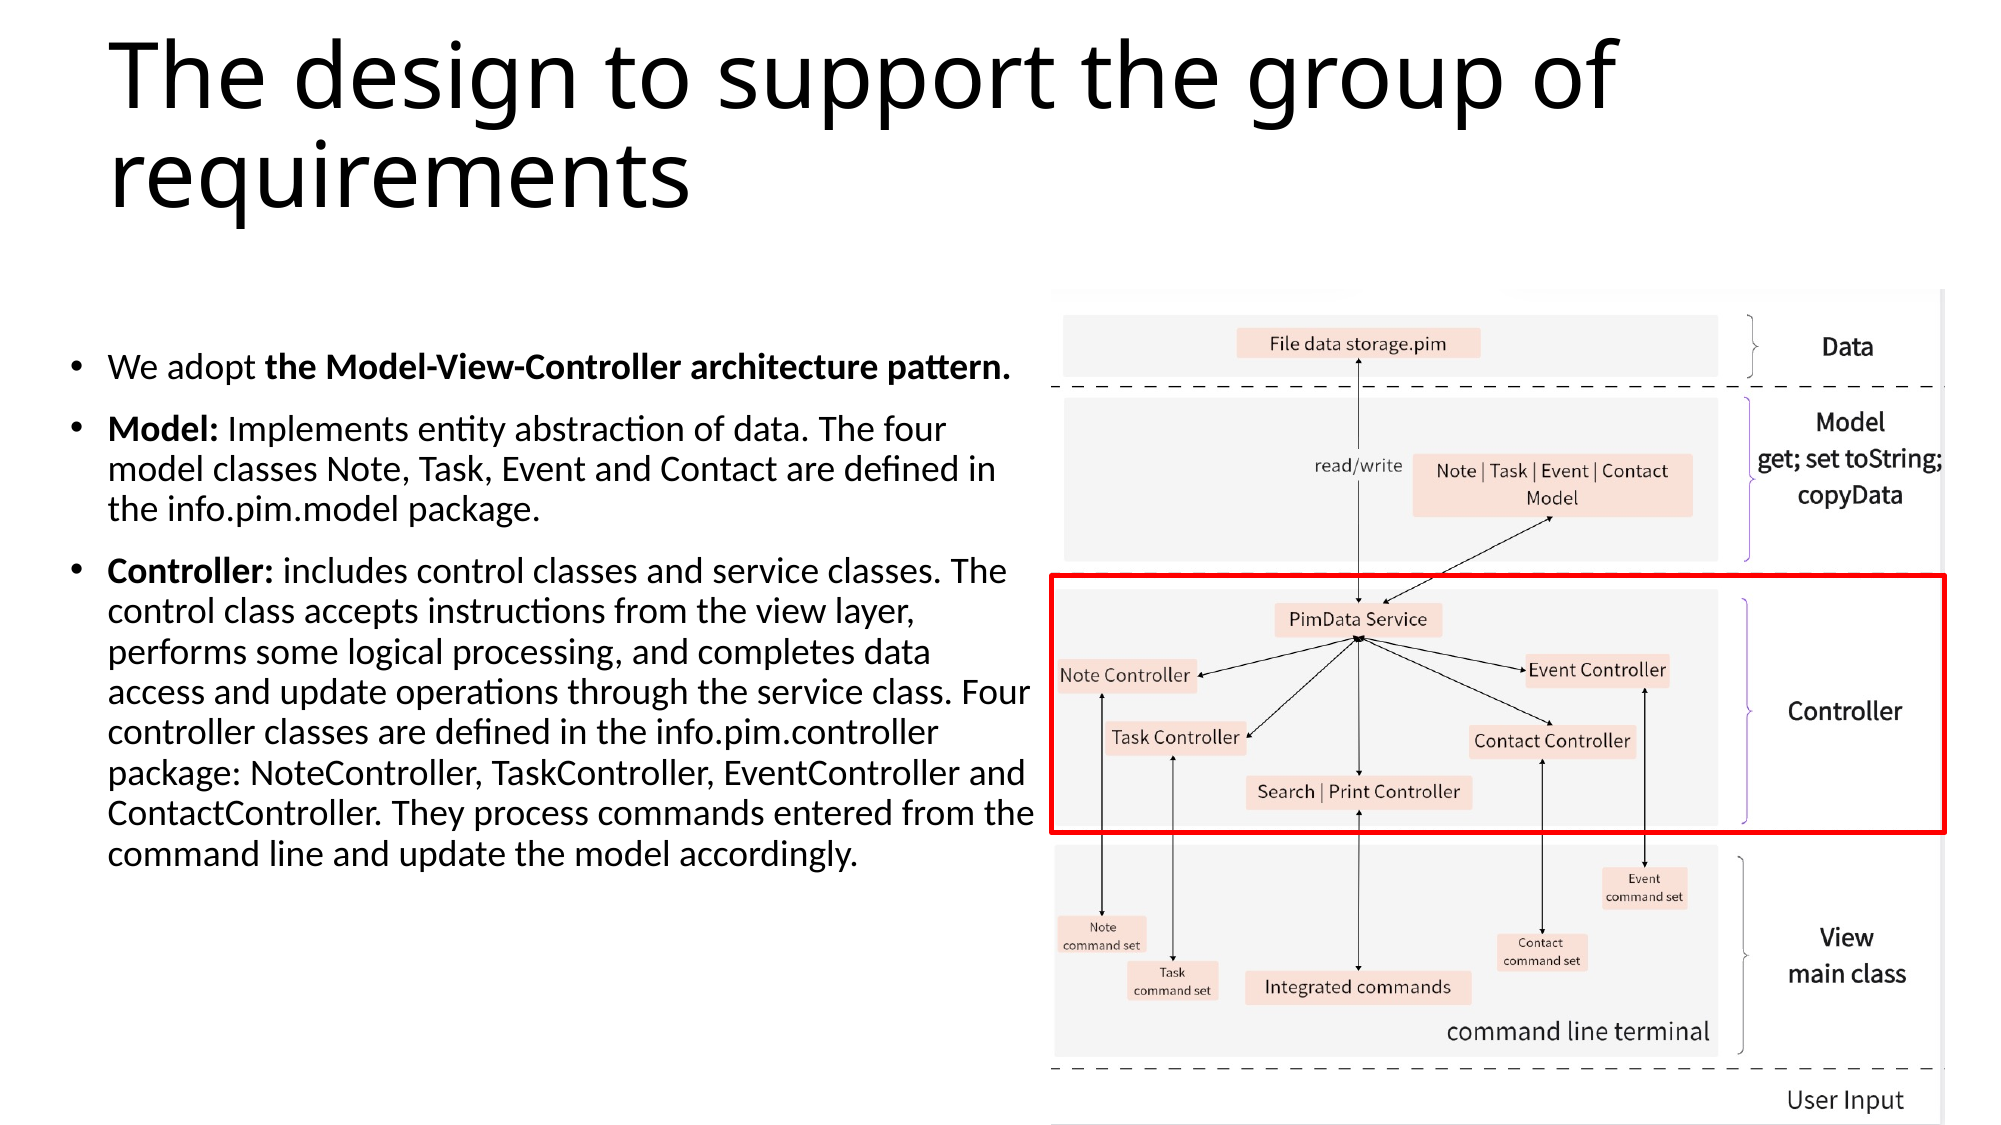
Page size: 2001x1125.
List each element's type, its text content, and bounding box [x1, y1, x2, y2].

title The design to support the group of requirements [93, 0, 2000, 236]
picture [1051, 289, 1945, 1125]
list We adopt the Model-View-Controller architecture pattern. Model: Implements entity abstraction of data. The four model classes Note, Task, Event and Contact are defined in the info.pim.model package. Controller: includes control classes and service classes. The control class accepts instructions from the view layer, performs some logical processing, and completes data access and update operations through the service class. Four controller classes are defined in the info.pim.controller package: NoteController, TaskController, EventController and ContactController. They process commands entered from the command line and update the model accordingly. [55, 339, 1051, 1125]
